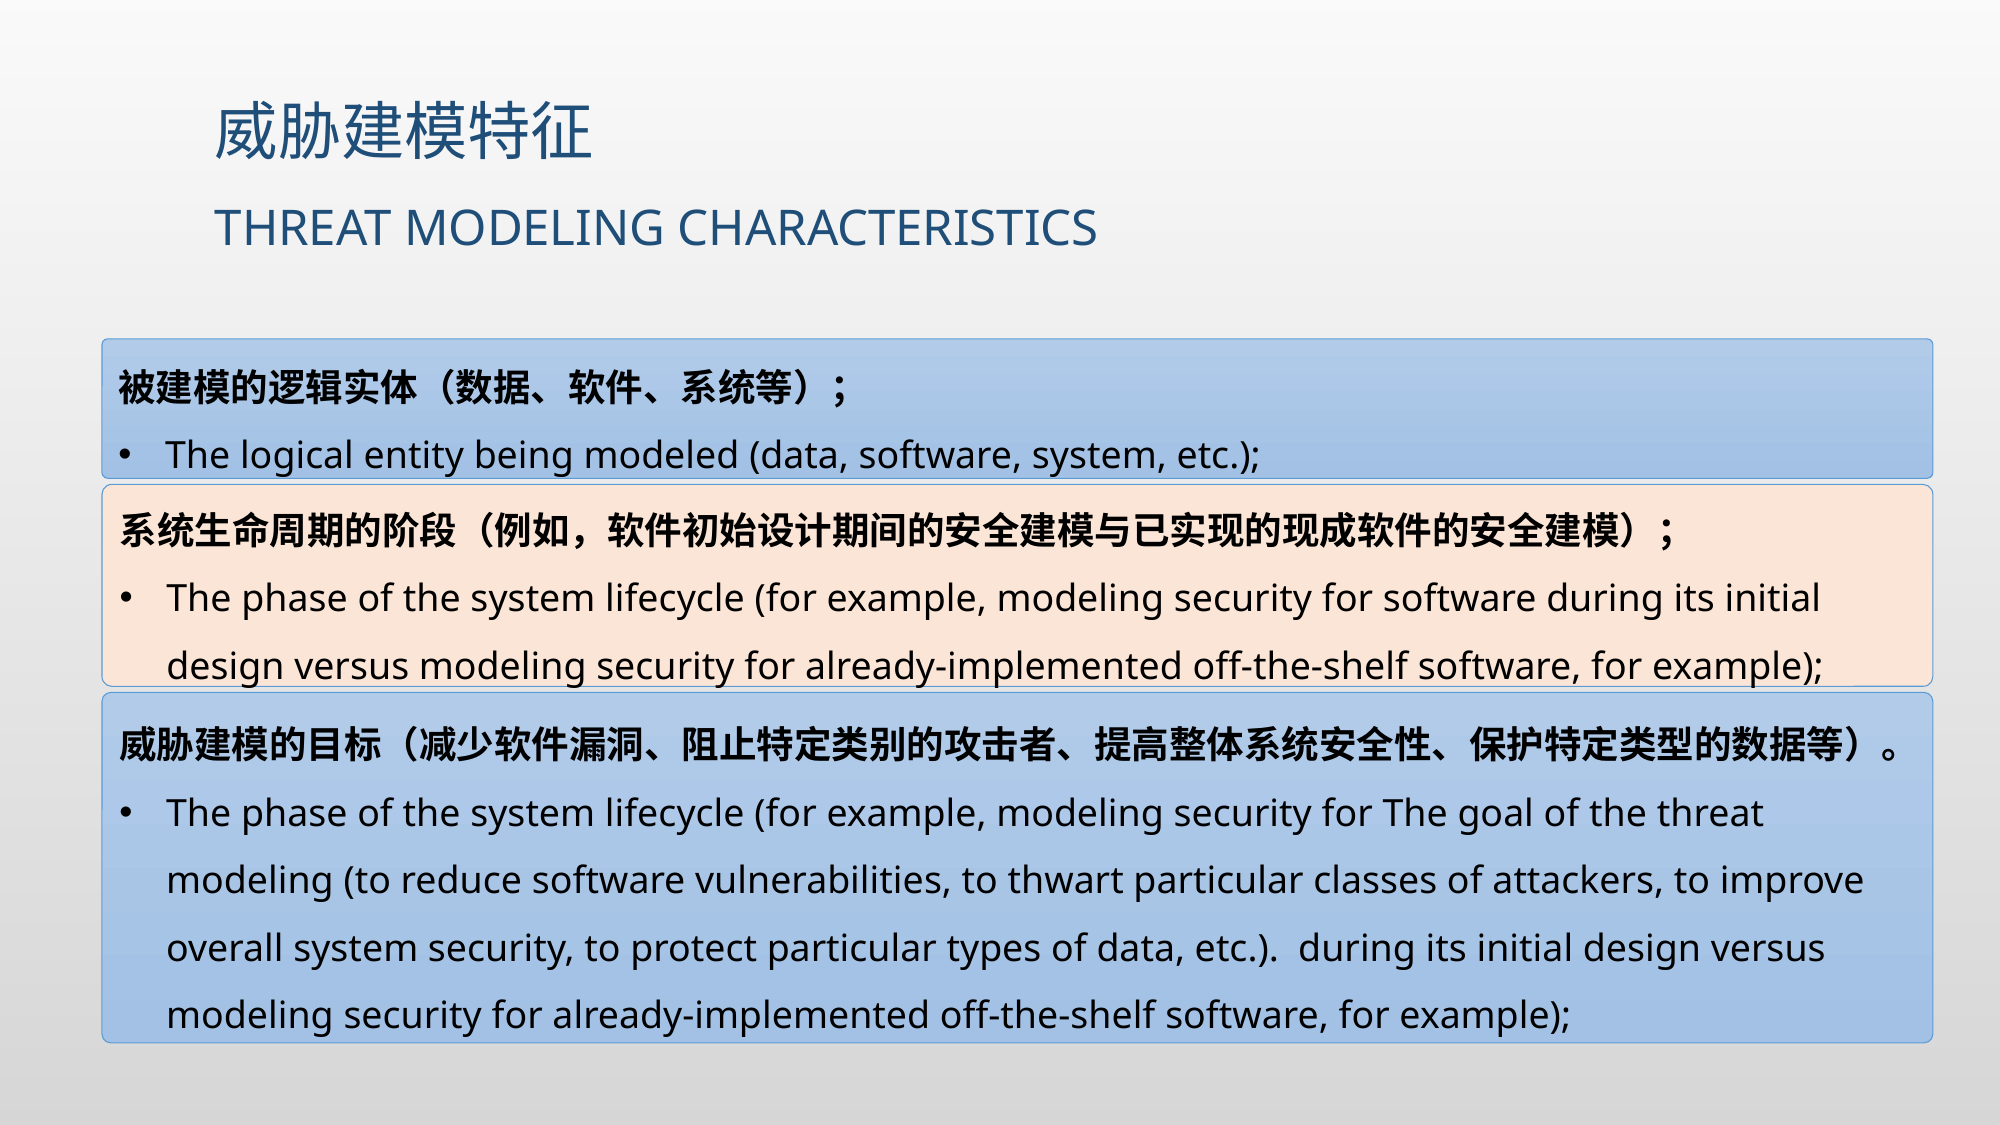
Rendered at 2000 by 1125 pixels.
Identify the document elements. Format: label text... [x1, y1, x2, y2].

text_box 被建模的逻辑实体（数据、软件、系统等）； The logical entity being modeled (data, software, system, etc.); [101, 338, 1934, 479]
text_box 系统生命周期的阶段（例如，软件初始设计期间的安全建模与已实现的现成软件的安全建模）； The phase of the system lifecycle (for example, modeling security for software during its initial design versus modeling security for already-implemented off-the-shelf software, for example); [101, 483, 1934, 687]
text_box 威胁建模的目标（减少软件漏洞、阻止特定类别的攻击者、提高整体系统安全性、保护特定类型的数据等）。 The phase of the system lifecycle (for example, modeling security for The goal of the threat modeling (to reduce software vulnerabilities, to thwart particular classes of attackers, to improve overall system security, to protect particular types of data, etc.). during its initial design versus modeling security for already-implemented off-the-shelf software, for example); [101, 691, 1934, 1044]
title 威胁建模特征 Threat modeling characteristics [199, 45, 1800, 263]
